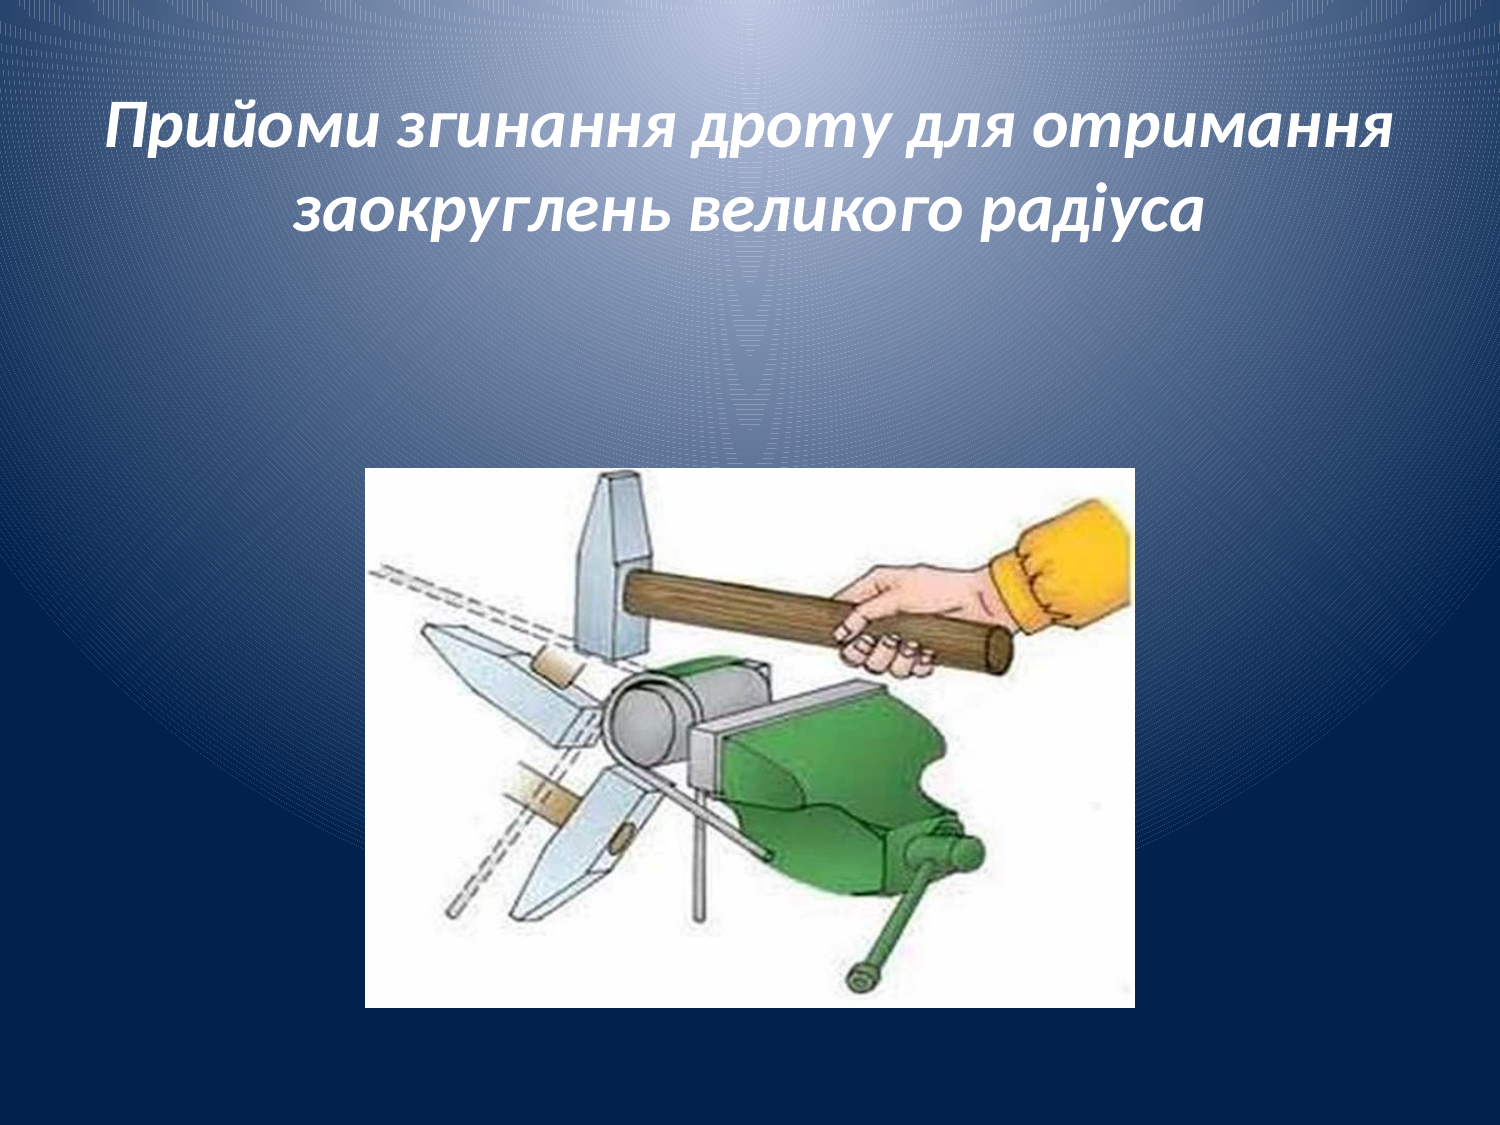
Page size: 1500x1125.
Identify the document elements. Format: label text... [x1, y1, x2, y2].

title Прийоми згинання дроту для отримання заокруглень великого радіуса [75, 45, 1425, 446]
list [364, 468, 1136, 1008]
